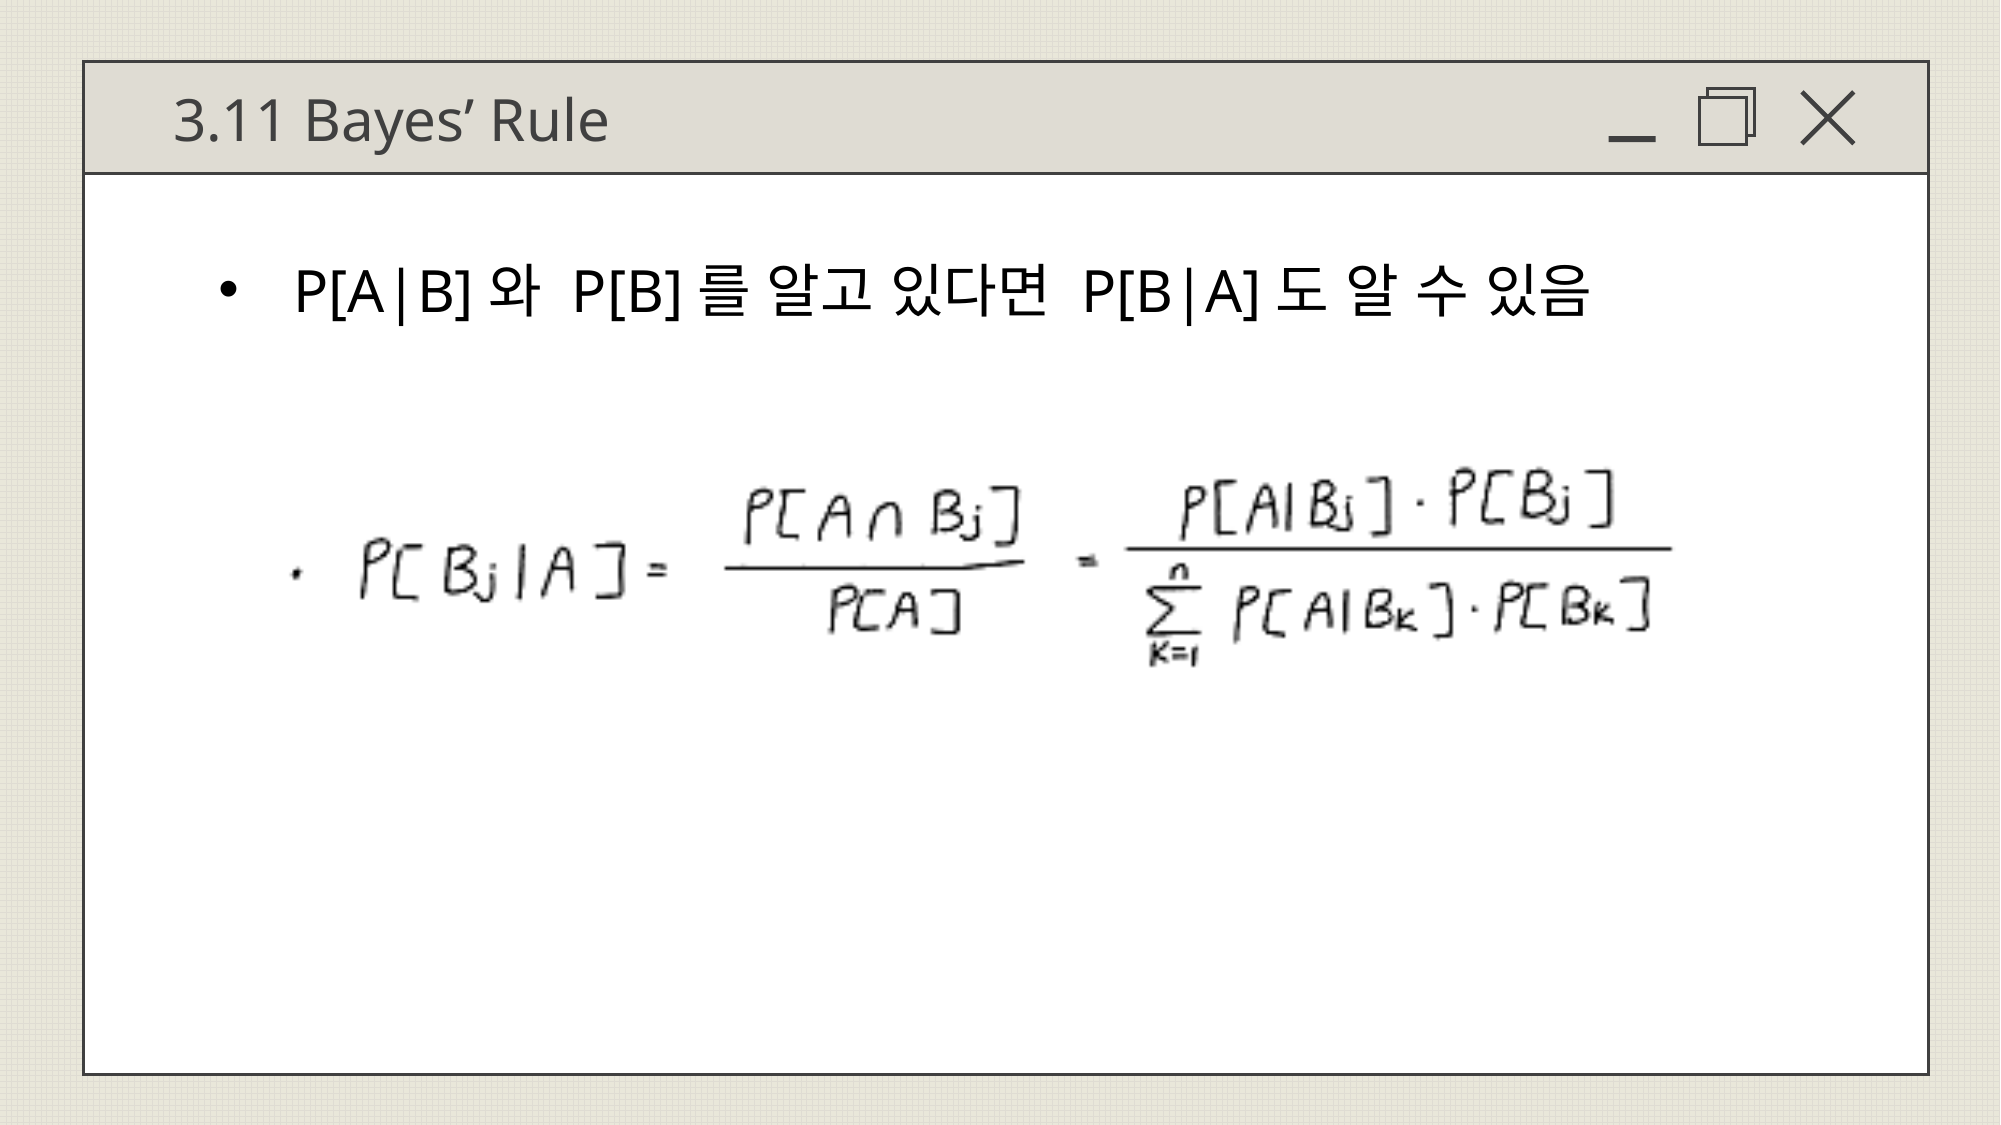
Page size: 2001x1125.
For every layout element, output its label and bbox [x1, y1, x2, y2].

text_box [83, 61, 1929, 1075]
picture [174, 459, 1755, 695]
